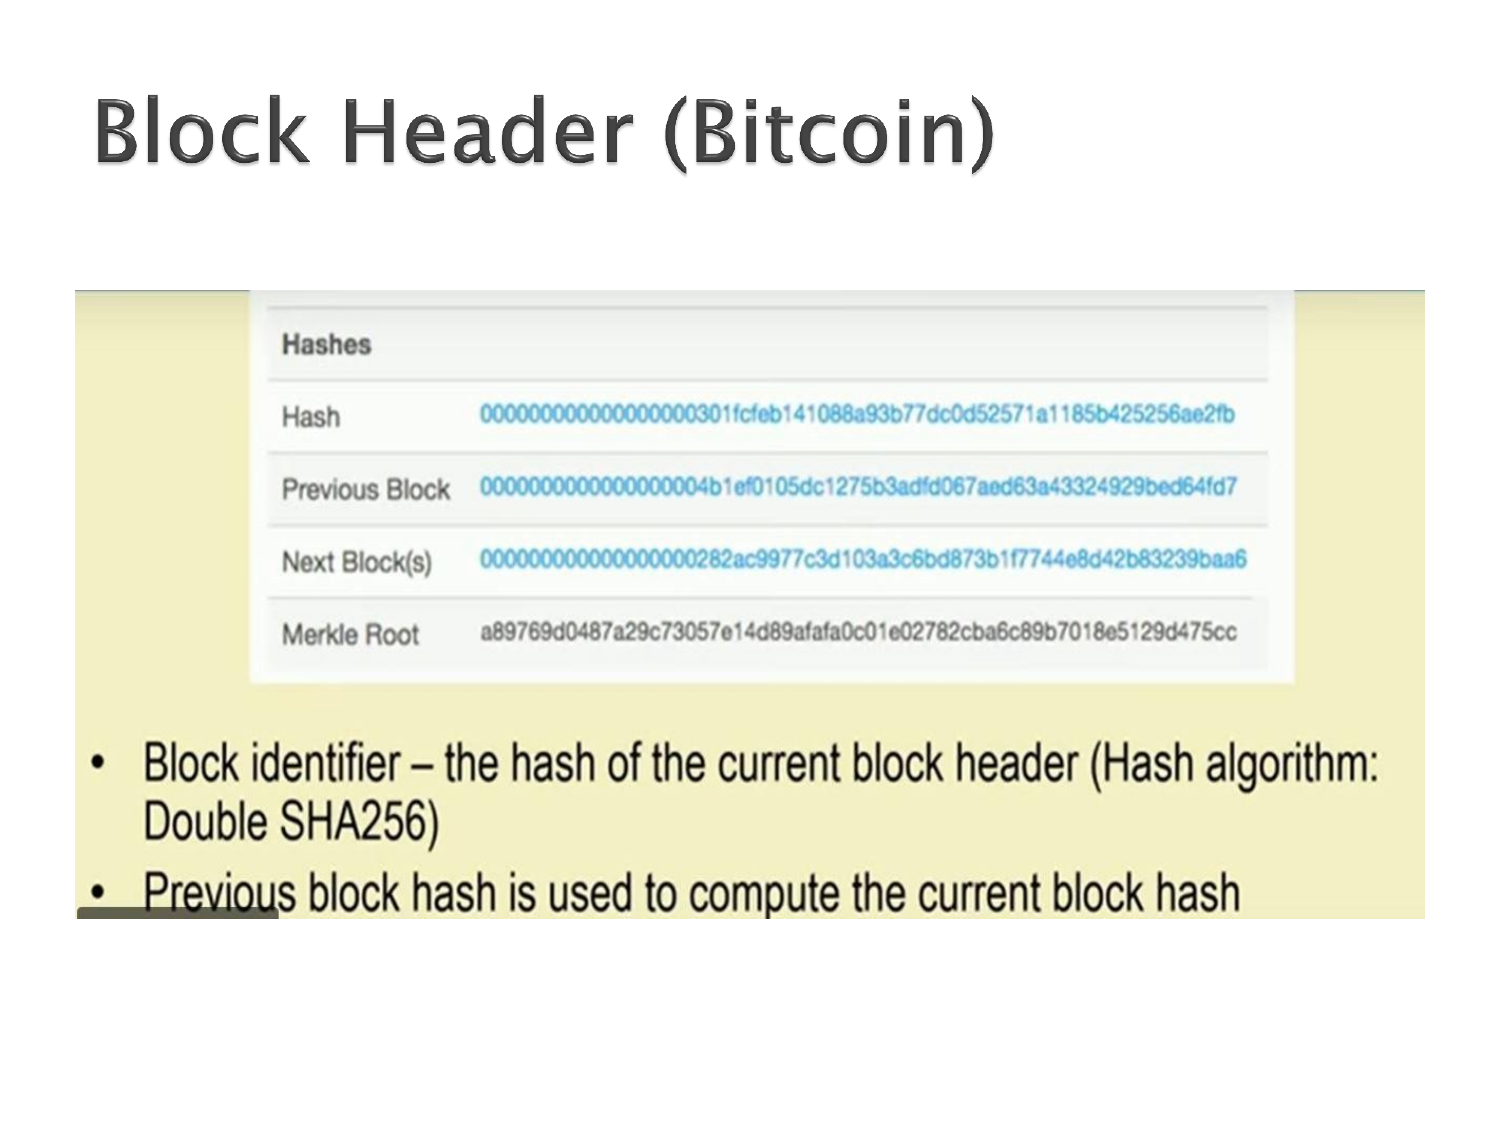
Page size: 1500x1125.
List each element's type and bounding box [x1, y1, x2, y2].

picture [74, 290, 1426, 920]
picture [95, 94, 995, 179]
